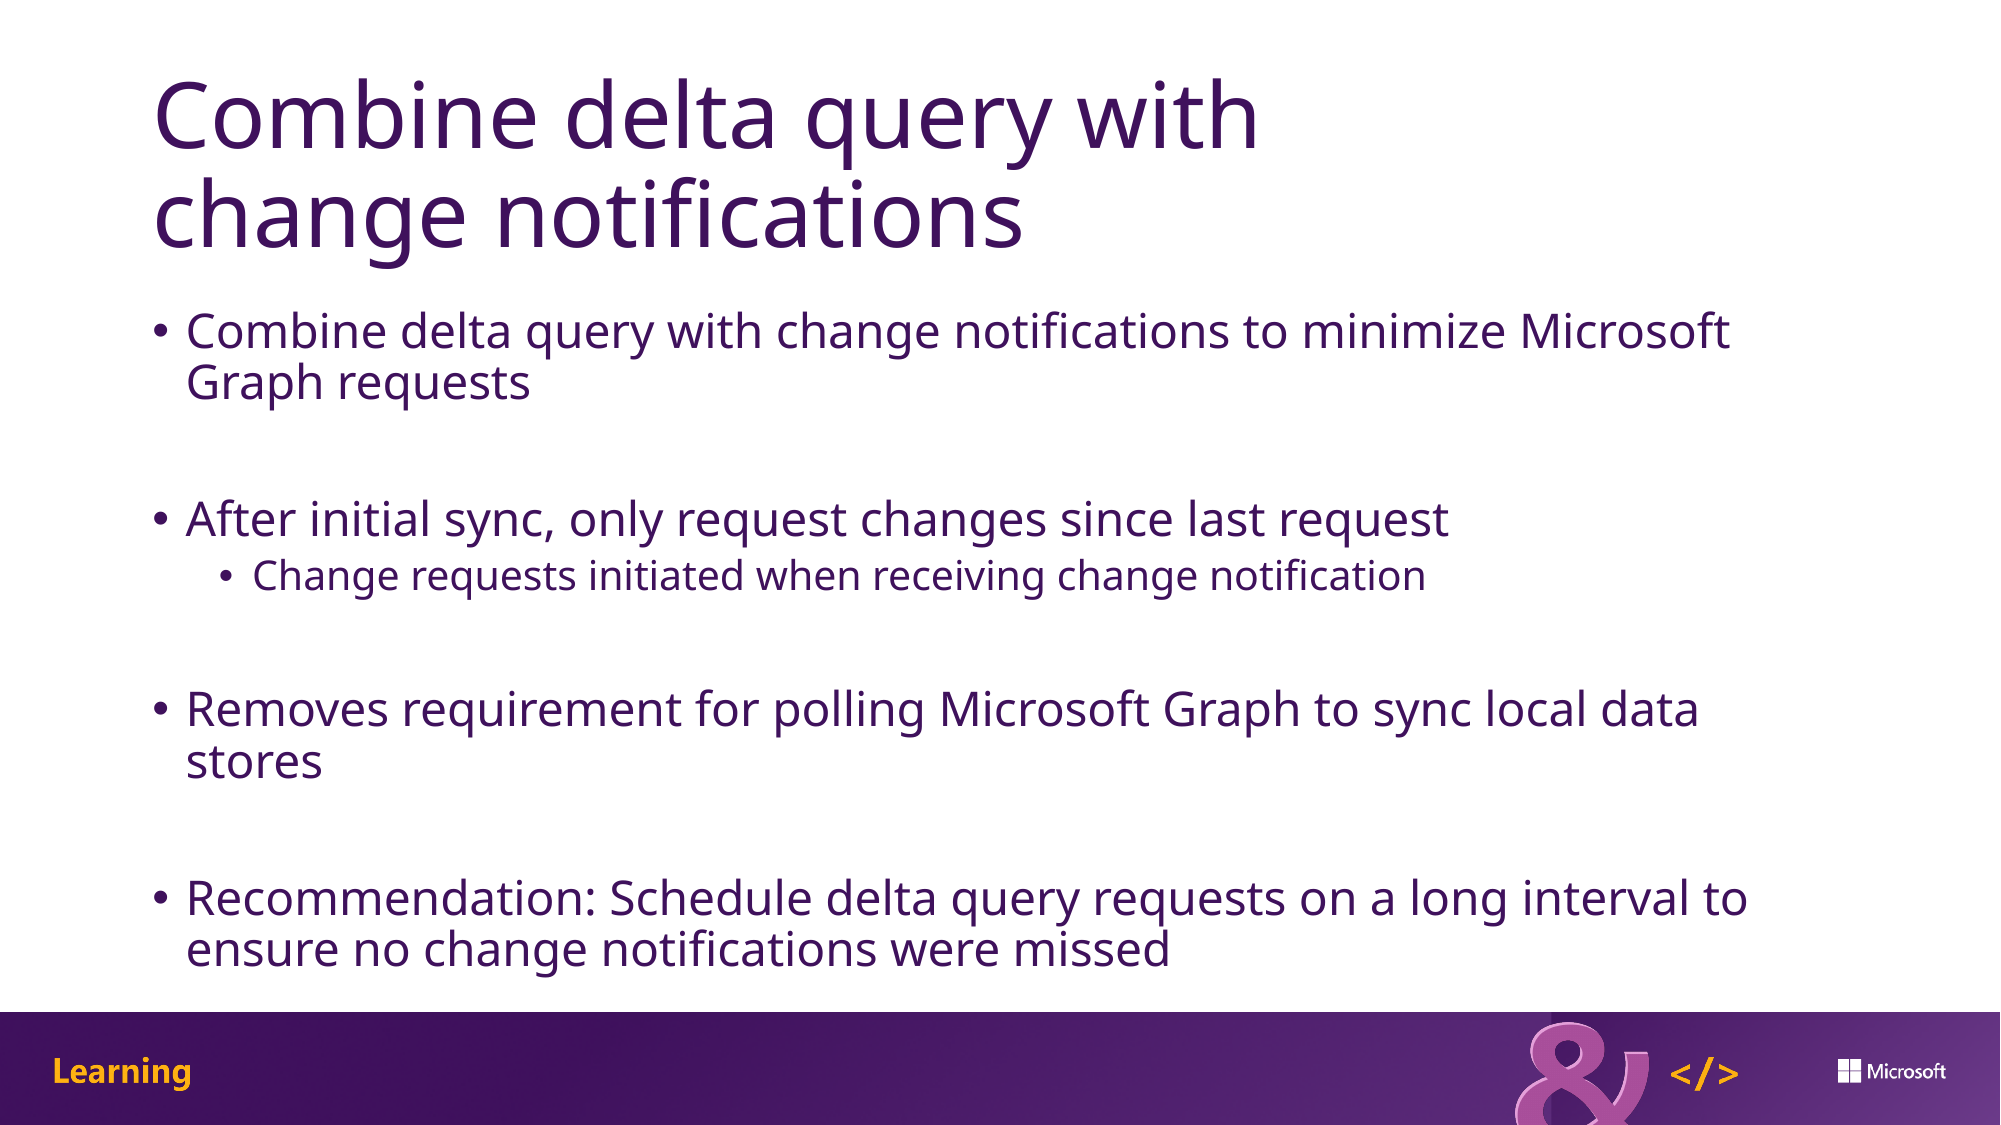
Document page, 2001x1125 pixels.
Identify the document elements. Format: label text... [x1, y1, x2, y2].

picture [0, 1012, 2000, 1125]
title Combine delta query with change notifications [137, 59, 1863, 278]
list Combine delta query with change notifications to minimize Microsoft Graph requests After initial sync, only request changes since last request Change requests initiated when receiving change notification Removes requirement for polling Microsoft Graph to sync local data stores Recommendation: Schedule delta query requests on a long interval to ensure no change notifications were missed [137, 299, 1863, 990]
